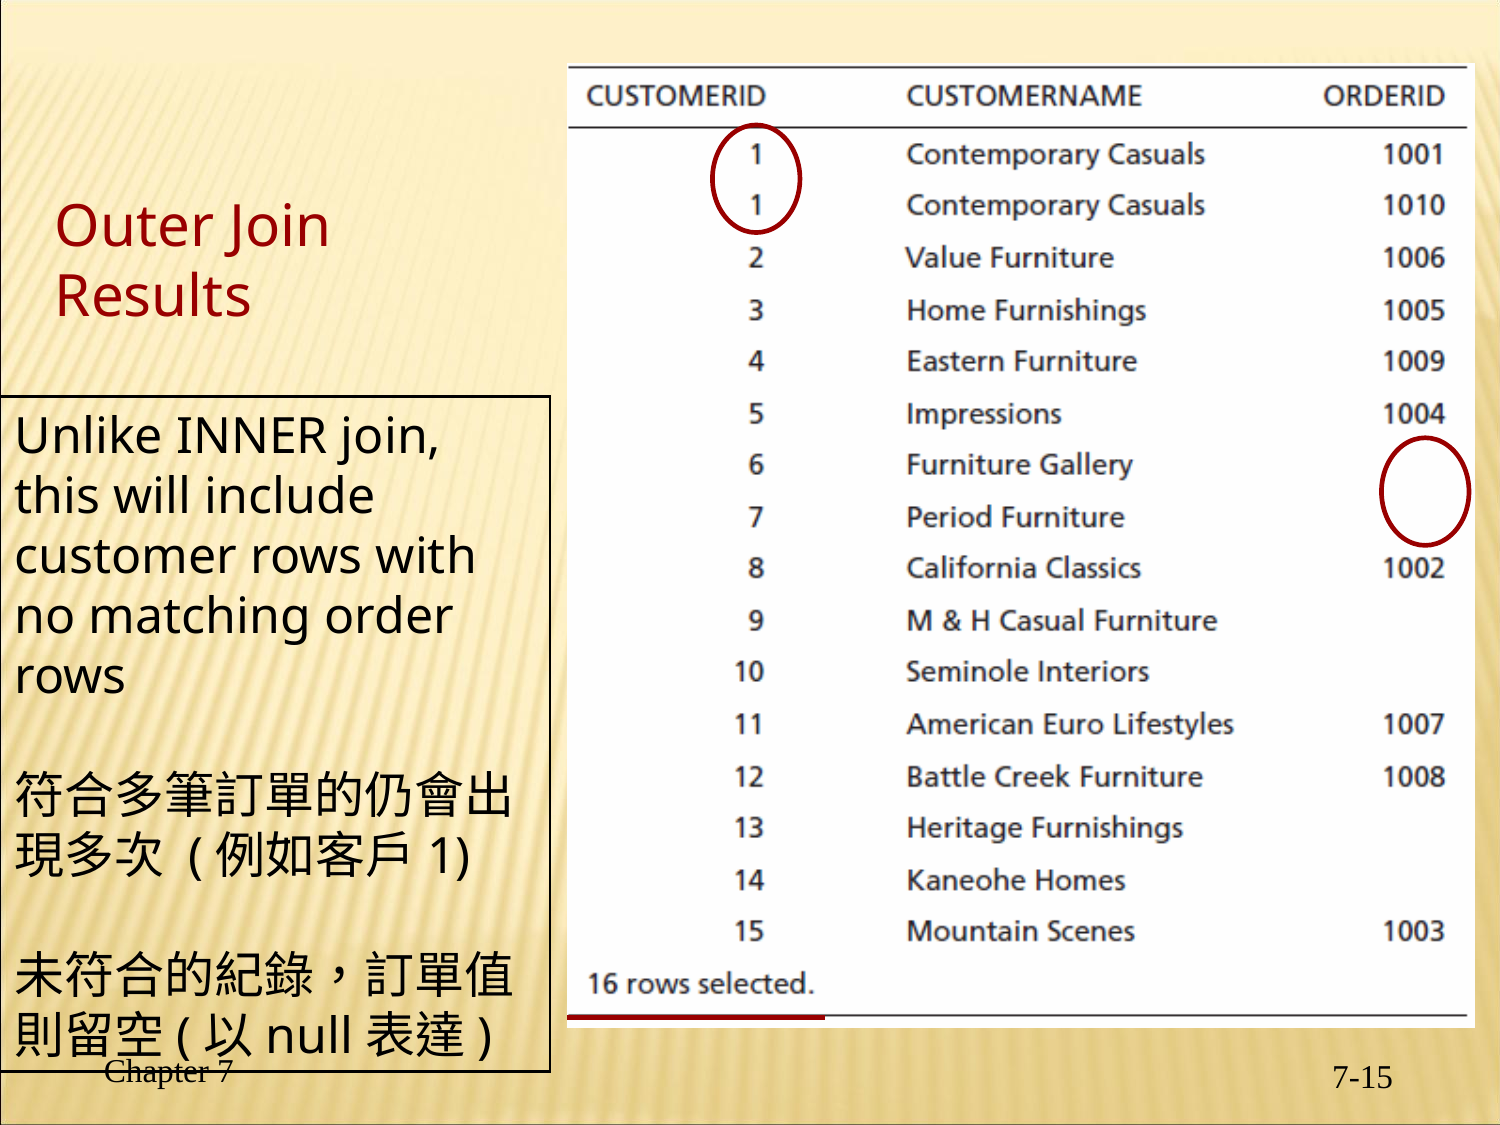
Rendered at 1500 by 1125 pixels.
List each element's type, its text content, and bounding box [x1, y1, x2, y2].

text_box Unlike INNER join, this will include customer rows with no matching order rows 符合多筆訂單的仍會出現多次 (例如客戶1) 未符合的紀錄，訂單值則留空(以null表達) [0, 396, 550, 1072]
text_box Outer Join Results [40, 180, 417, 336]
picture [162, 1072, 169, 1081]
picture [0, 0, 1500, 1125]
